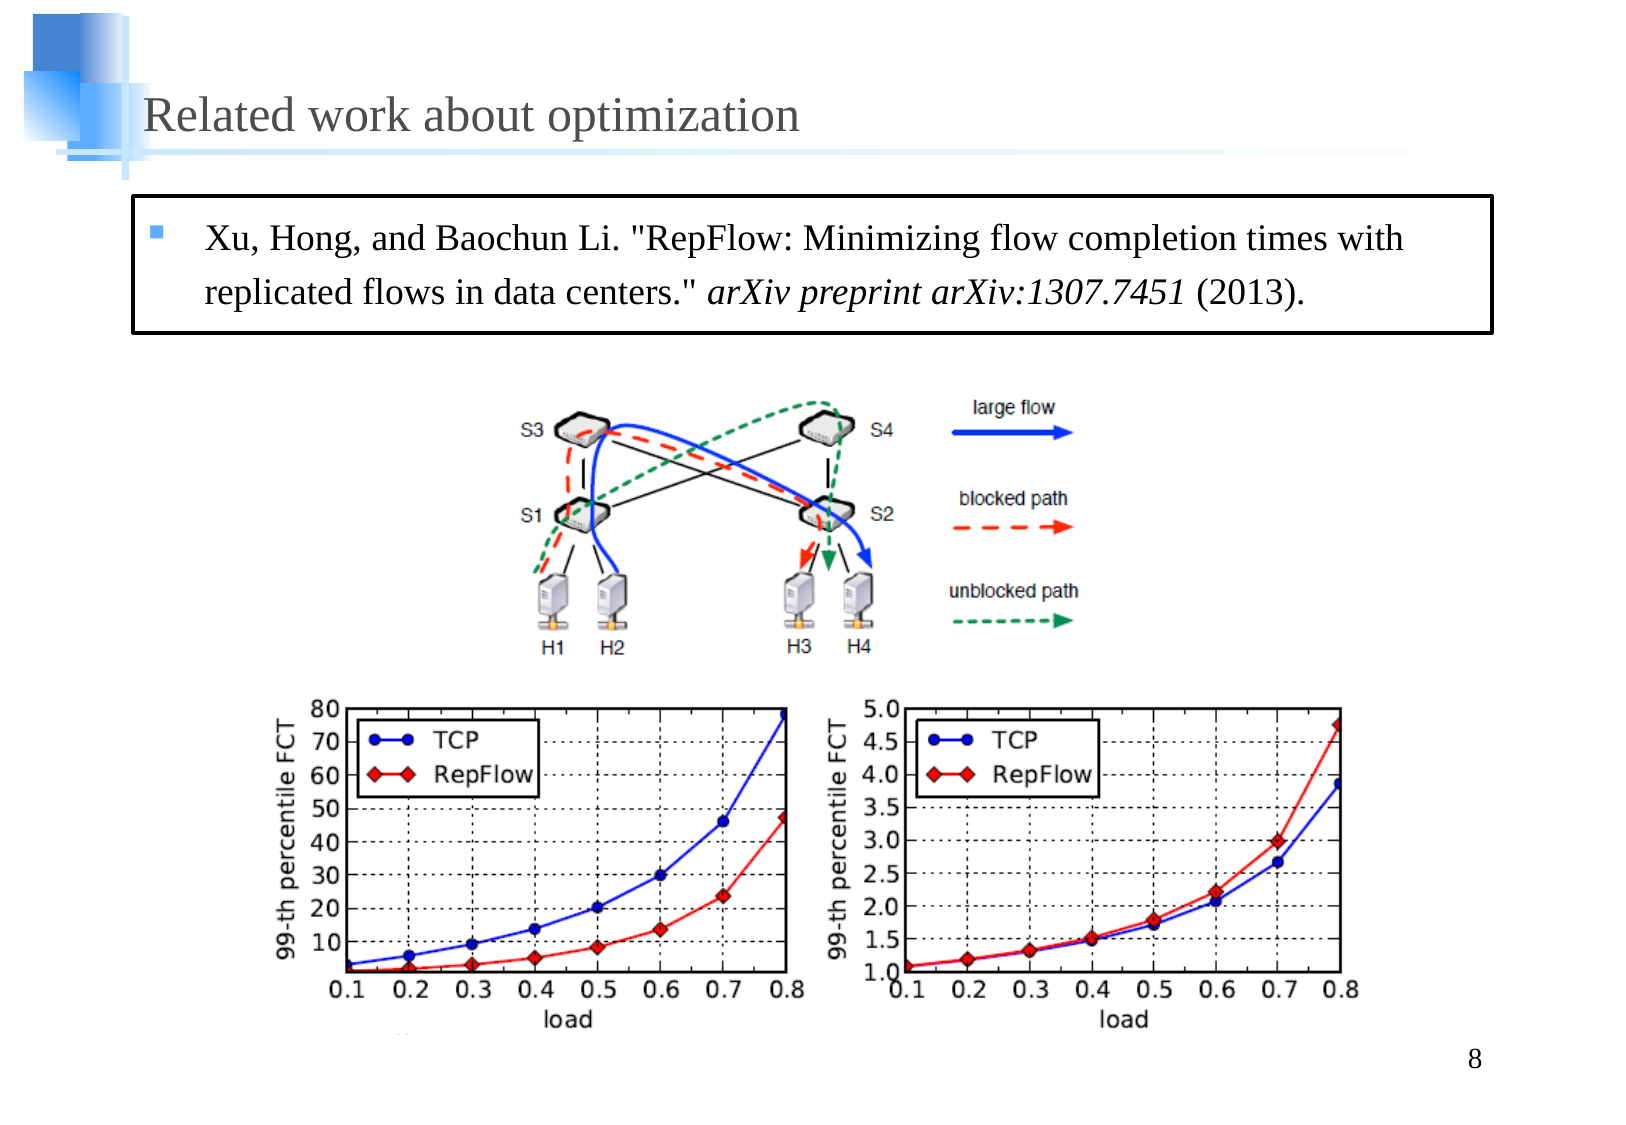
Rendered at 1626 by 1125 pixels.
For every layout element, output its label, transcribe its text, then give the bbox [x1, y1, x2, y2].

picture [504, 373, 1114, 670]
picture [263, 686, 1362, 1036]
slide_number 8 [1159, 1035, 1498, 1083]
title Related work about optimization [127, 54, 1522, 149]
text_box Xu, Hong, and Baochun Li. "RepFlow: Minimizing flow completion times with replicated flows in data centers." arXiv preprint arXiv:1307.7451 (2013). [131, 194, 1494, 335]
